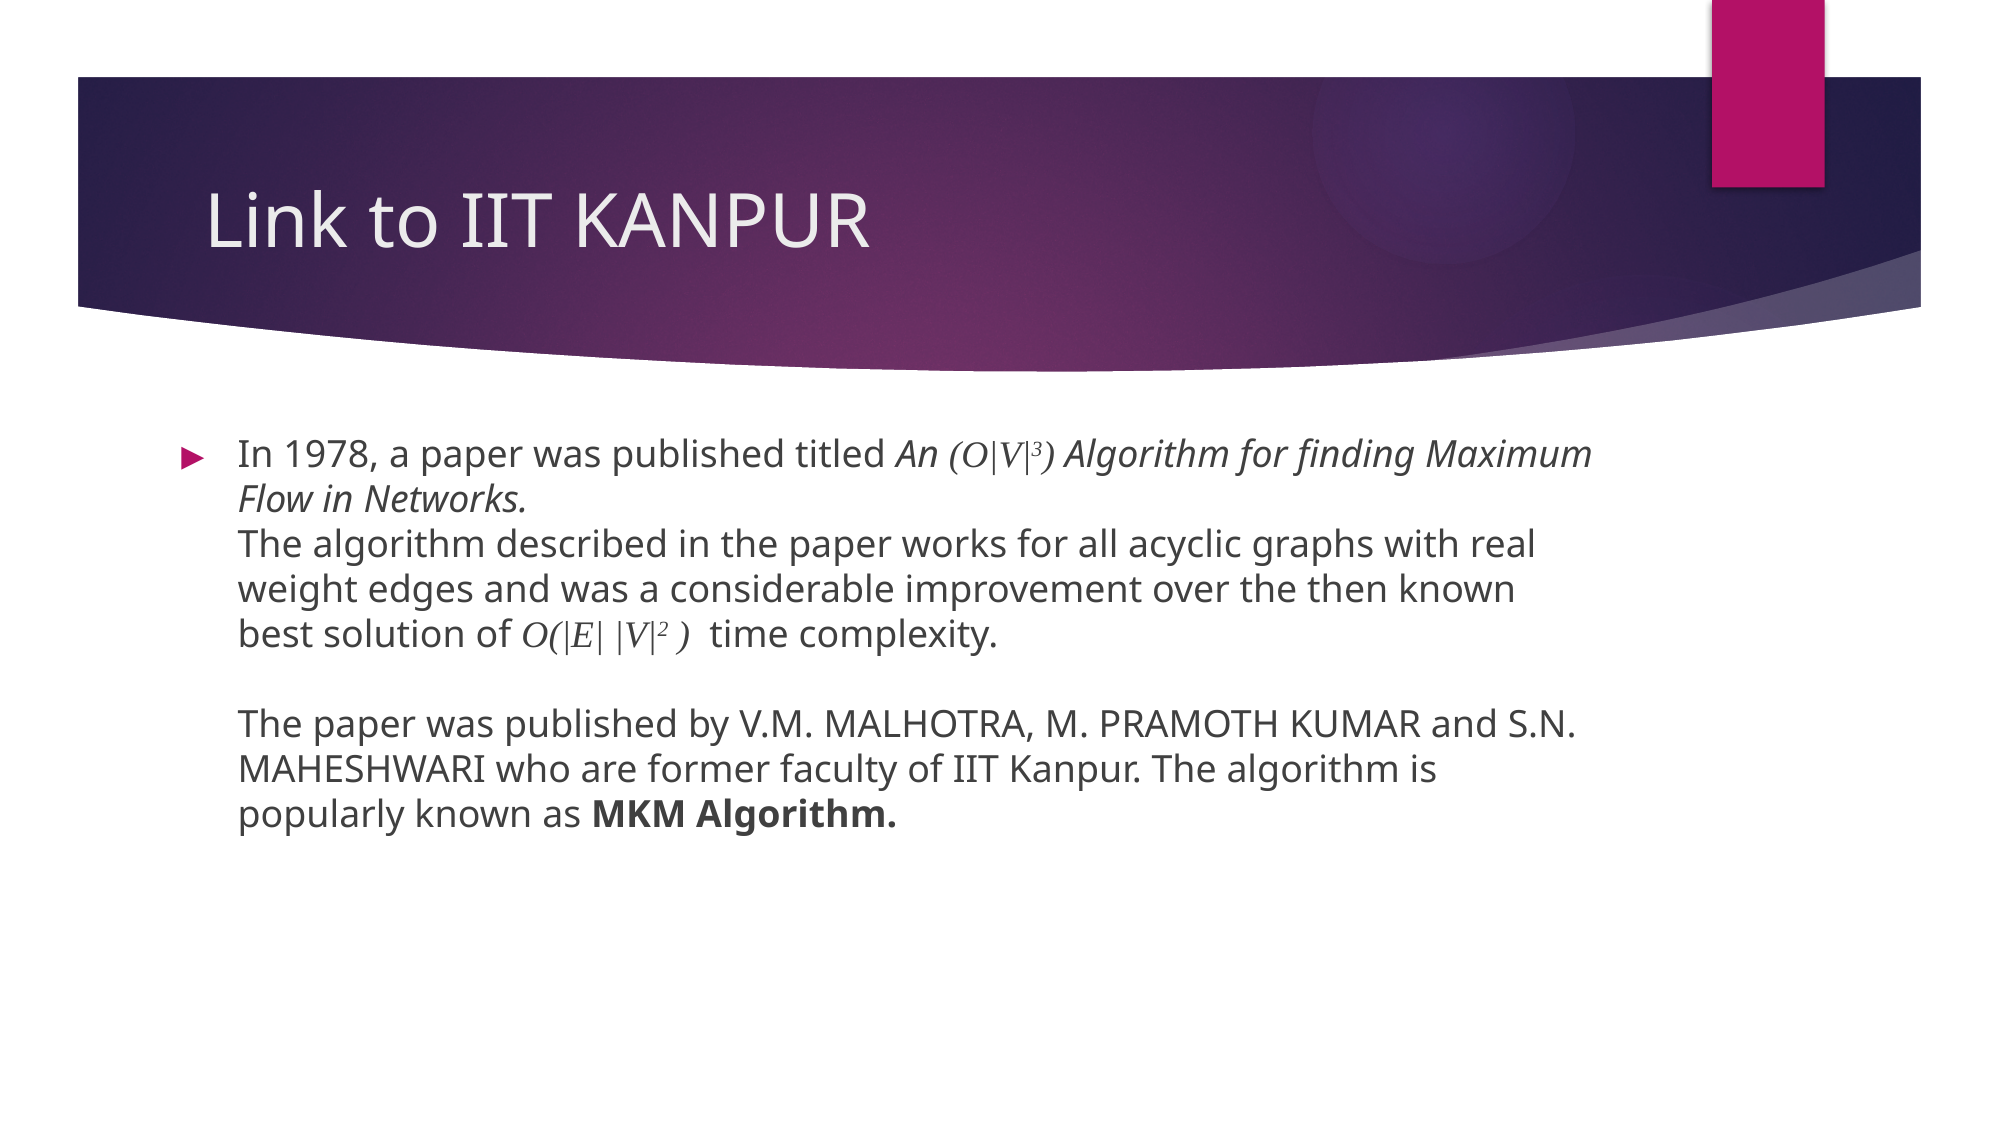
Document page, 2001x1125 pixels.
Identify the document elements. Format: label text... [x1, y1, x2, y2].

title Link to IIT KANPUR [189, 159, 1451, 276]
list In 1978, a paper was published titled An (O|V|3) Algorithm for finding Maximum Flow in Networks. The algorithm described in the paper works for all acyclic graphs with real weight edges and was a considerable improvement over the then known best solution of O(|E| |V|2 ) time complexity. The paper was published by V.M. MALHOTRA, M. PRAMOTH KUMAR and S.N. MAHESHWARI who are former faculty of IIT Kanpur. The algorithm is popularly known as MKM Algorithm. [166, 422, 1615, 983]
